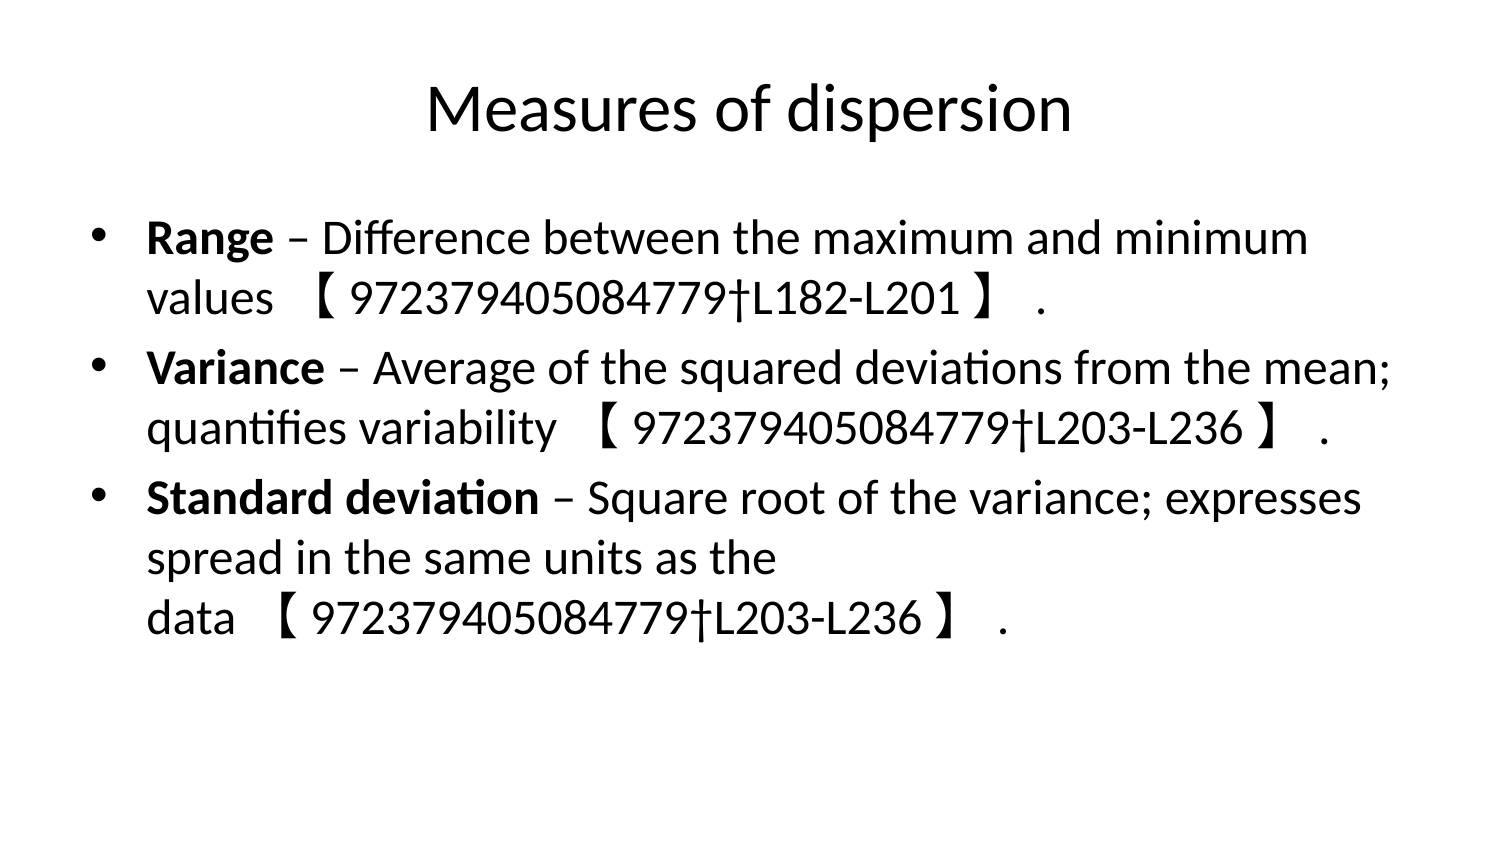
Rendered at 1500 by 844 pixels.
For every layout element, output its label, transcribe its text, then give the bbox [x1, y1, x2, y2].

list Range – Difference between the maximum and minimum values【972379405084779†L182-L201】. Variance – Average of the squared deviations from the mean; quantifies variability【972379405084779†L203-L236】. Standard deviation – Square root of the variance; expresses spread in the same units as the data【972379405084779†L203-L236】. [75, 196, 1425, 754]
title Measures of dispersion [75, 33, 1425, 175]
